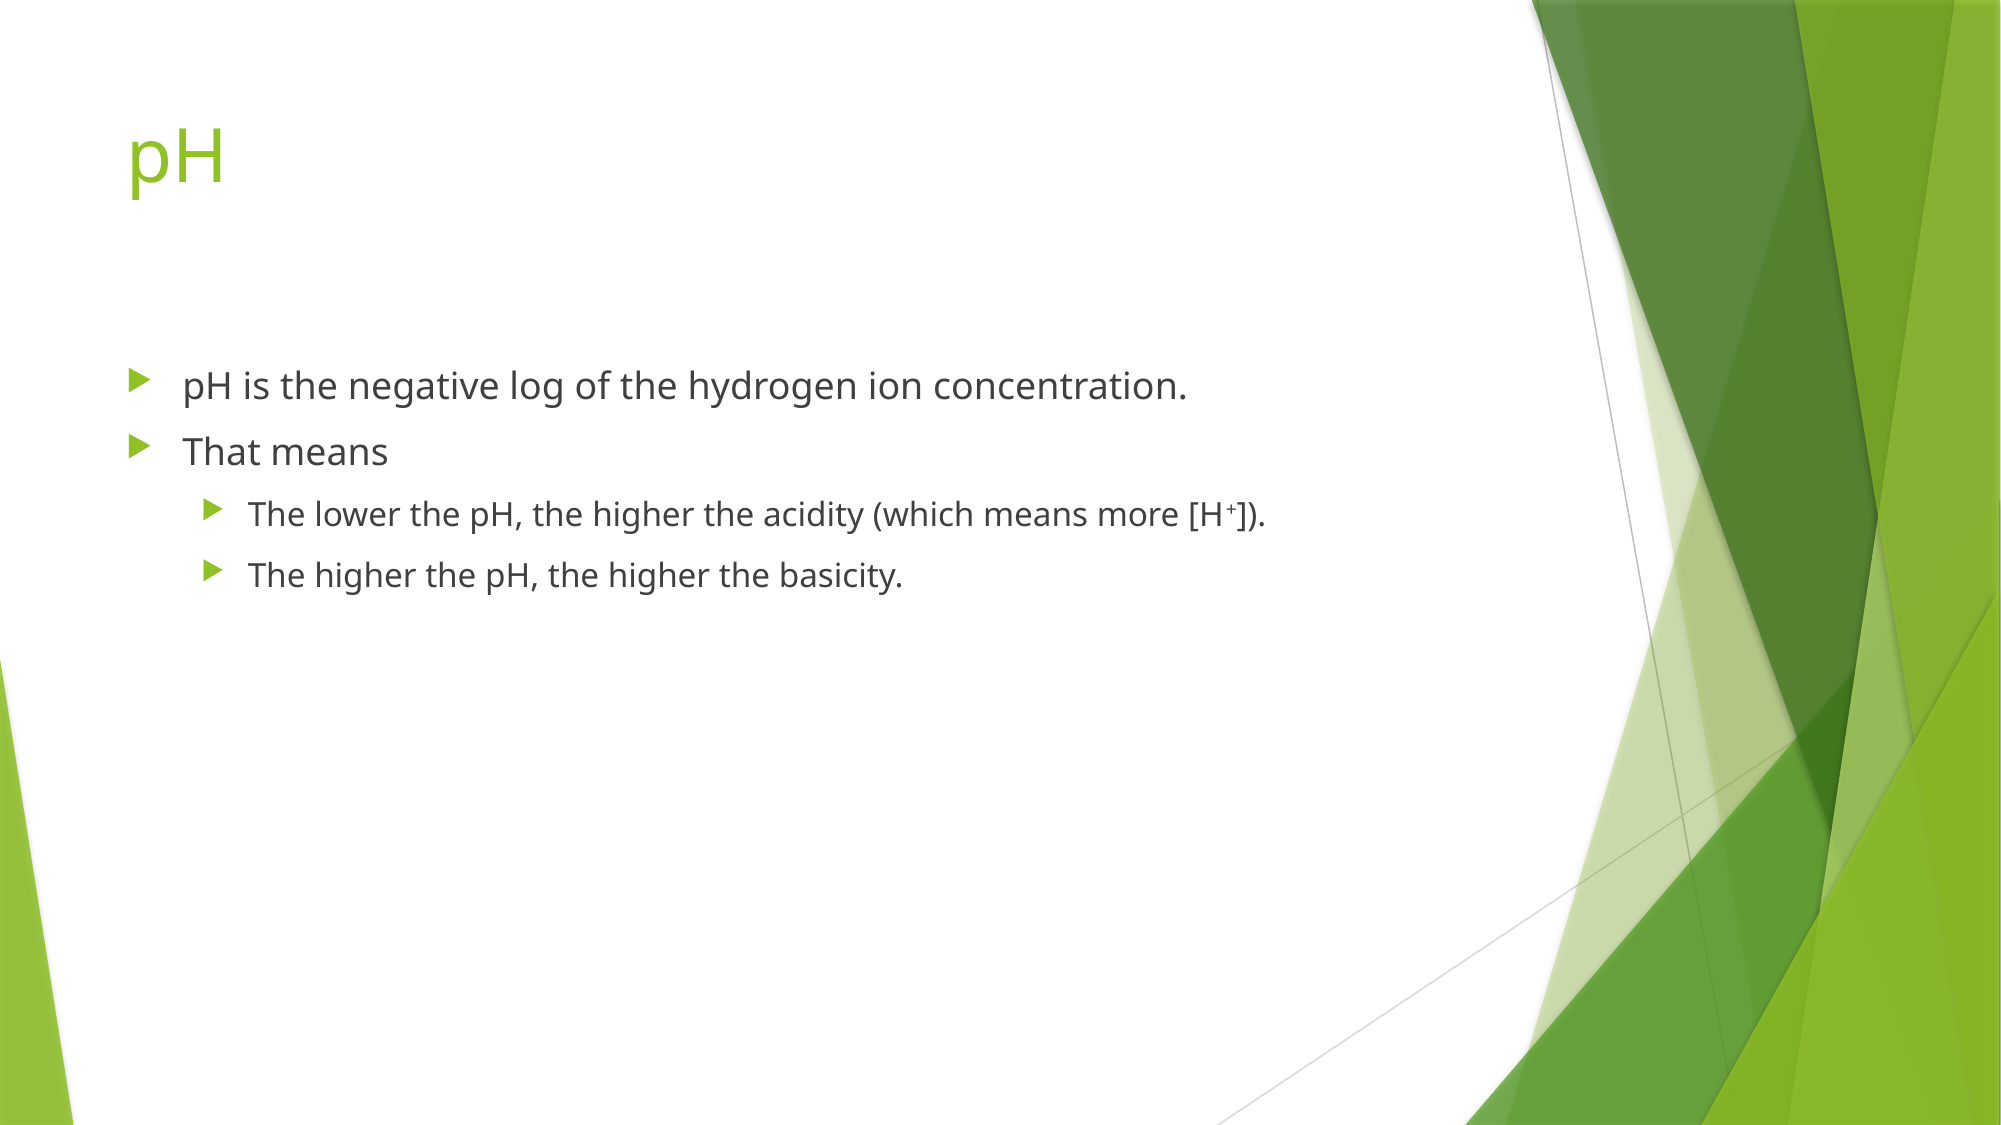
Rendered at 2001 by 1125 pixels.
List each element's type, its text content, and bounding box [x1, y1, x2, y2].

title pH [111, 99, 1522, 317]
